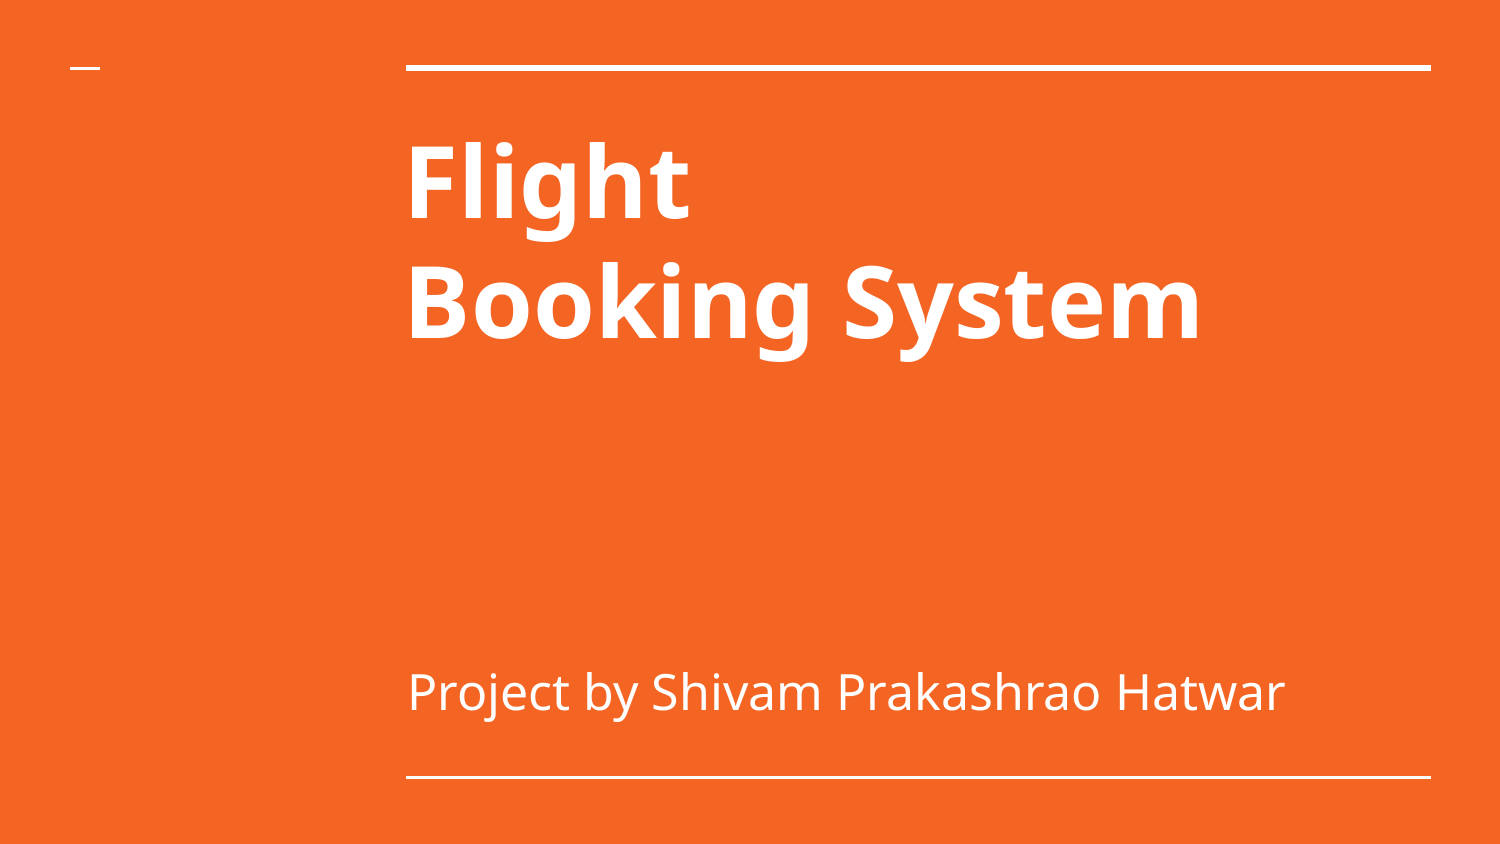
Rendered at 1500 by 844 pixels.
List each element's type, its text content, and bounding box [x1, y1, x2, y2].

title Flight Booking System [389, 103, 1428, 357]
subtitle Project by Shivam Prakashrao Hatwar [392, 531, 1431, 735]
